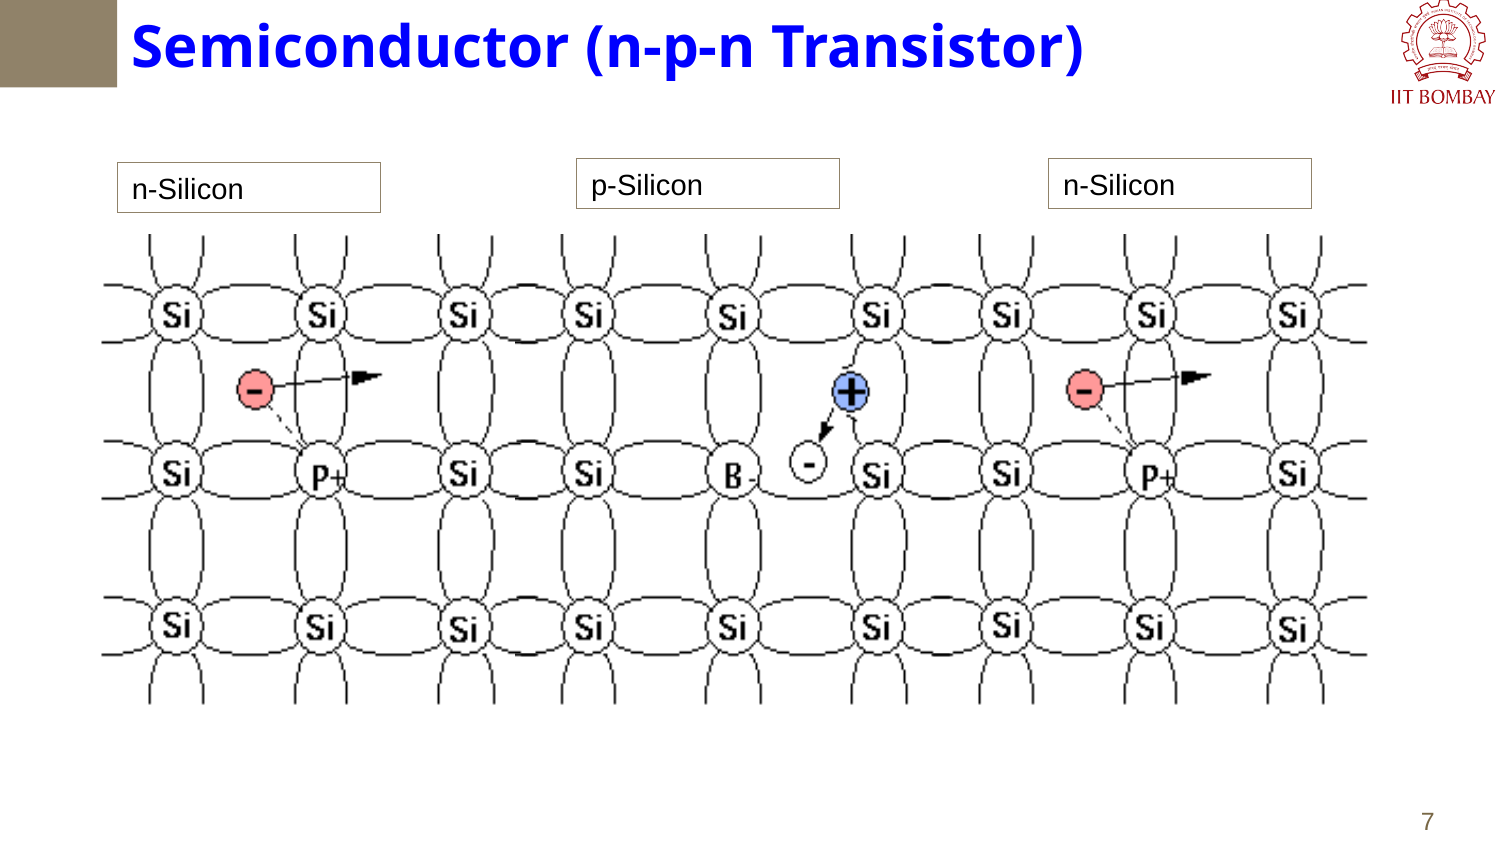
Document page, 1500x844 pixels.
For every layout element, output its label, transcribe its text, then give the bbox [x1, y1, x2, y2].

text_box 7 [1406, 798, 1500, 843]
picture [1390, 0, 1496, 104]
picture [100, 234, 1375, 714]
text_box Semiconductor (n-p-n Transistor) [118, 1, 1356, 87]
text_box n-Silicon [117, 162, 381, 213]
text_box [0, 0, 118, 88]
text_box n-Silicon [1048, 158, 1312, 209]
text_box p-Silicon [576, 158, 840, 209]
